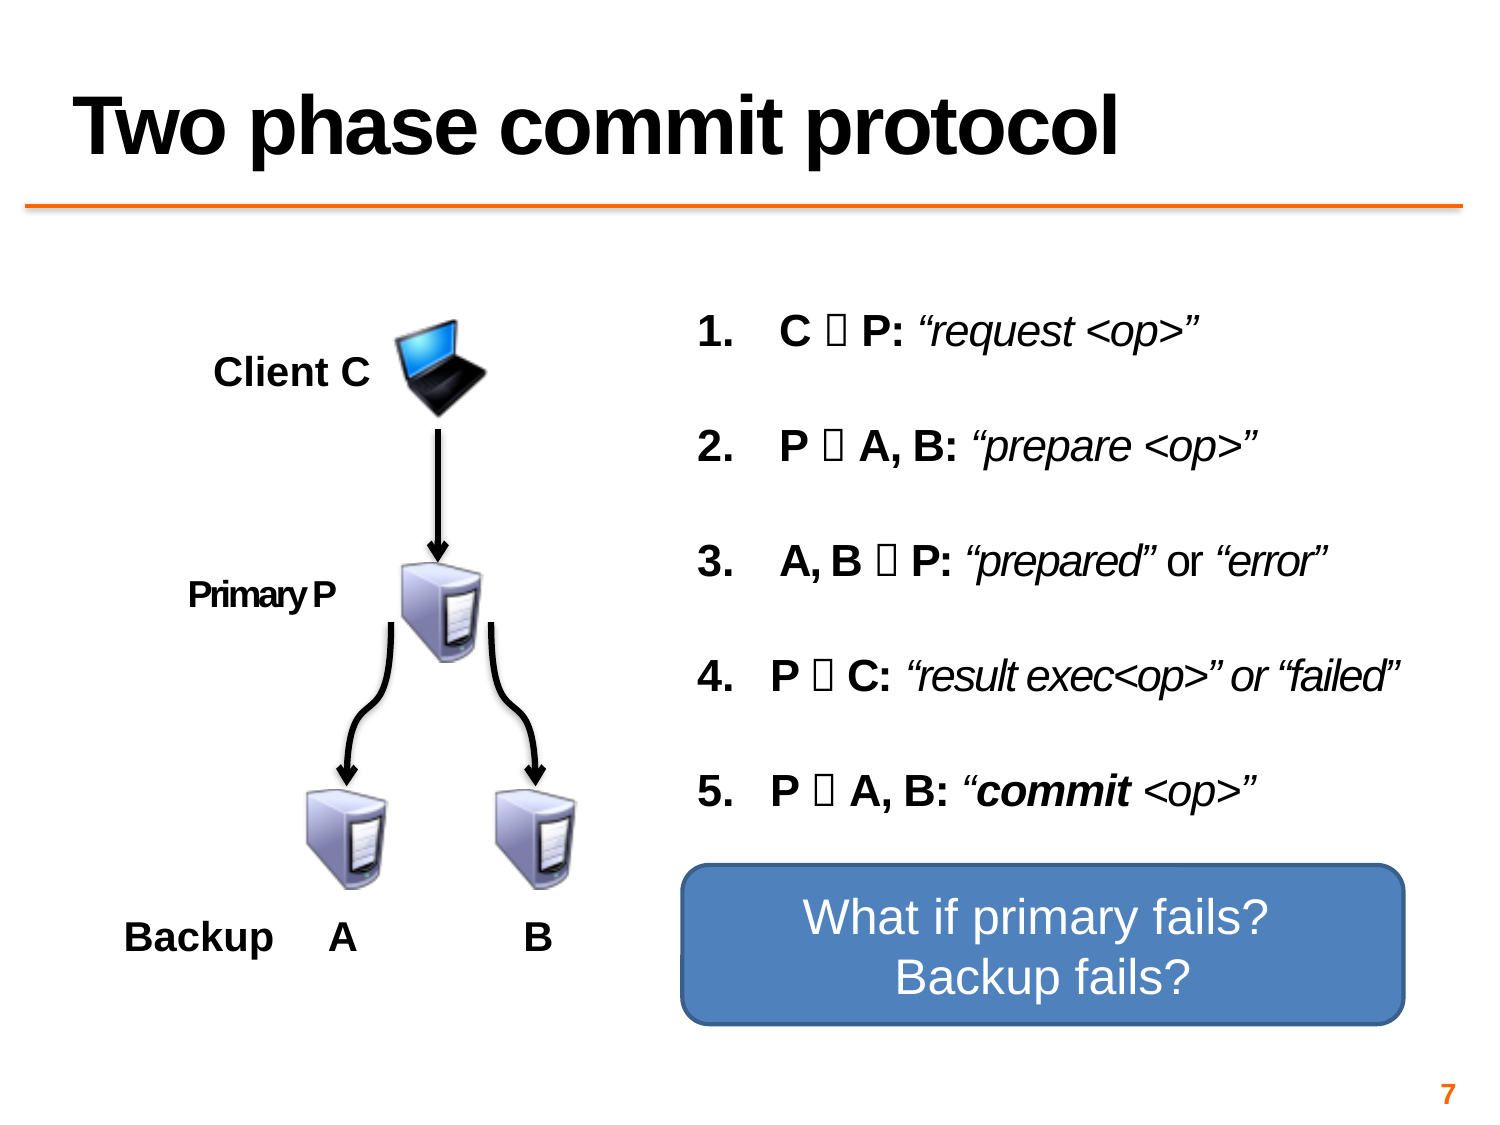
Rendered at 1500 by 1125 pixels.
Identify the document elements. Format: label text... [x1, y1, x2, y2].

text_box What if primary fails? Backup fails? [680, 862, 1406, 1027]
picture [485, 789, 586, 890]
text_box Client C [213, 345, 371, 396]
text_box Backup [110, 909, 288, 960]
title Two phase commit protocol [57, 2, 1463, 178]
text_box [490, 621, 536, 787]
text_box Primary P [124, 569, 385, 615]
slide_number 7 [1112, 1074, 1463, 1110]
picture [390, 562, 492, 663]
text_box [346, 621, 392, 787]
picture [296, 789, 397, 890]
text_box C  P: “request <op>” P  A, B: “prepare <op>” A, B  P: “prepared” or “error” P  C: “result exec<op>” or “failed” P  A, B: “commit <op>” [682, 299, 1473, 825]
picture [390, 319, 492, 421]
text_box A [308, 909, 378, 960]
text_box B [503, 909, 573, 960]
